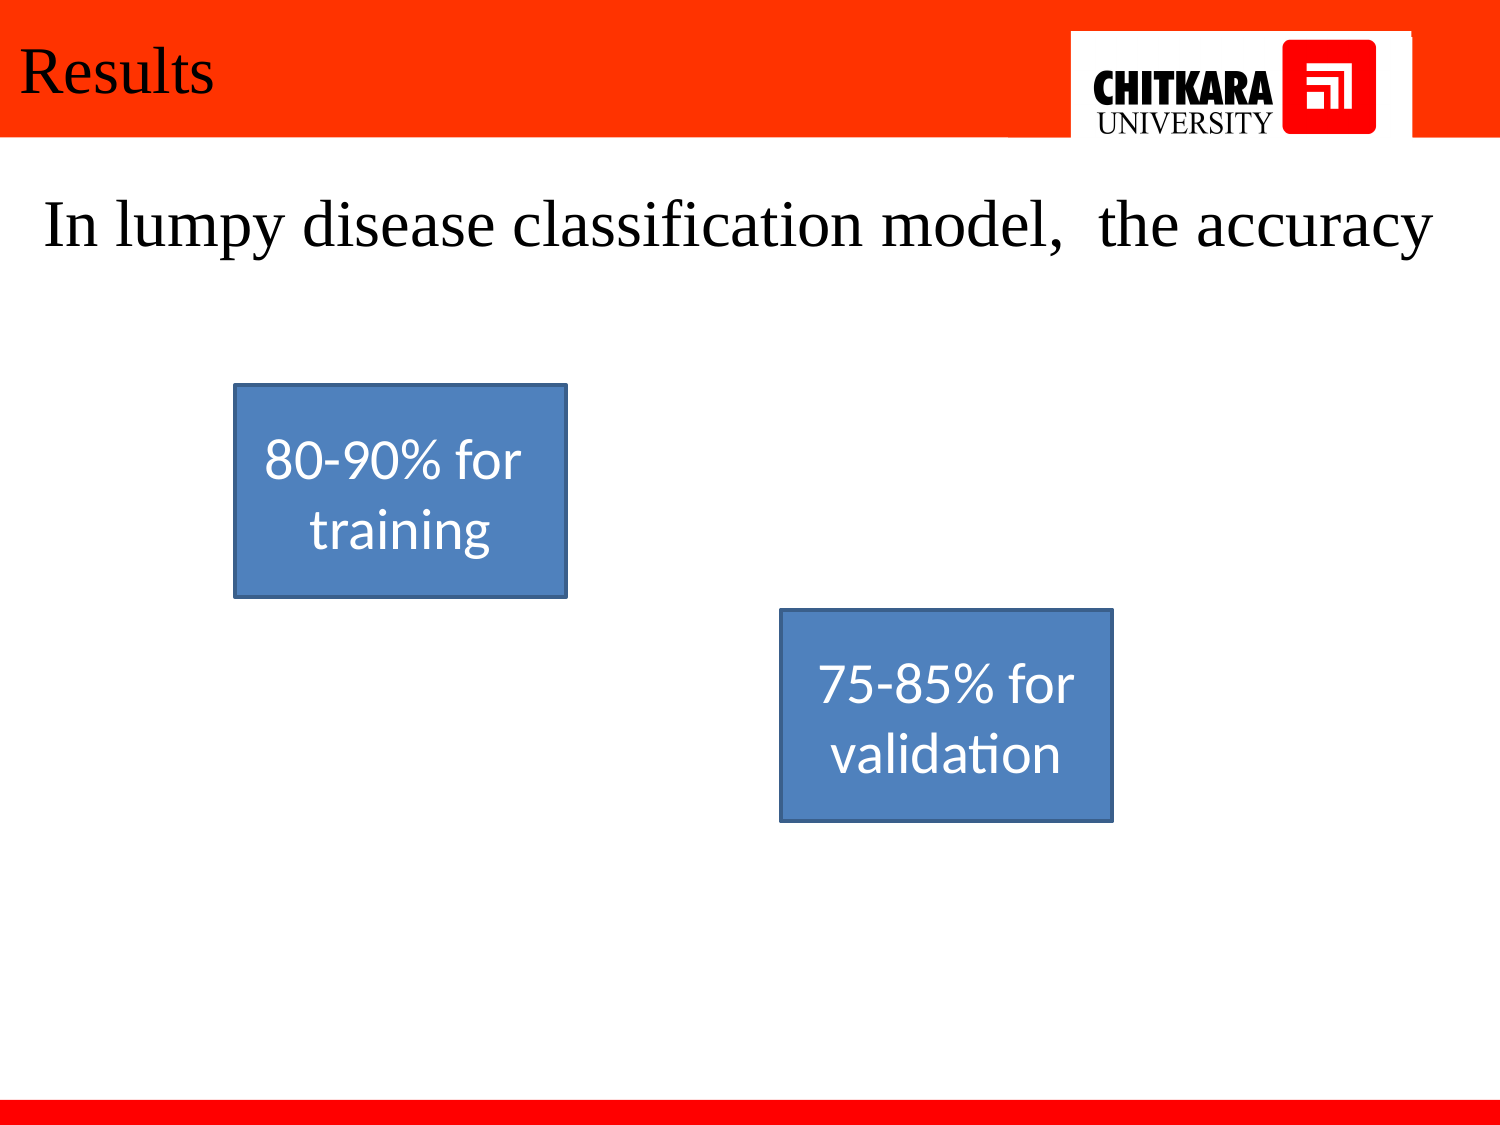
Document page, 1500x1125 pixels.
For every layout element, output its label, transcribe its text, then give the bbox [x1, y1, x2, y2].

text_box In lumpy disease classification model, the accuracy [28, 171, 1483, 267]
text_box 75-85% for validation [779, 608, 1114, 823]
text_box Results [4, 19, 1086, 114]
picture [1074, 37, 1391, 138]
text_box 80-90% for training [233, 383, 568, 599]
